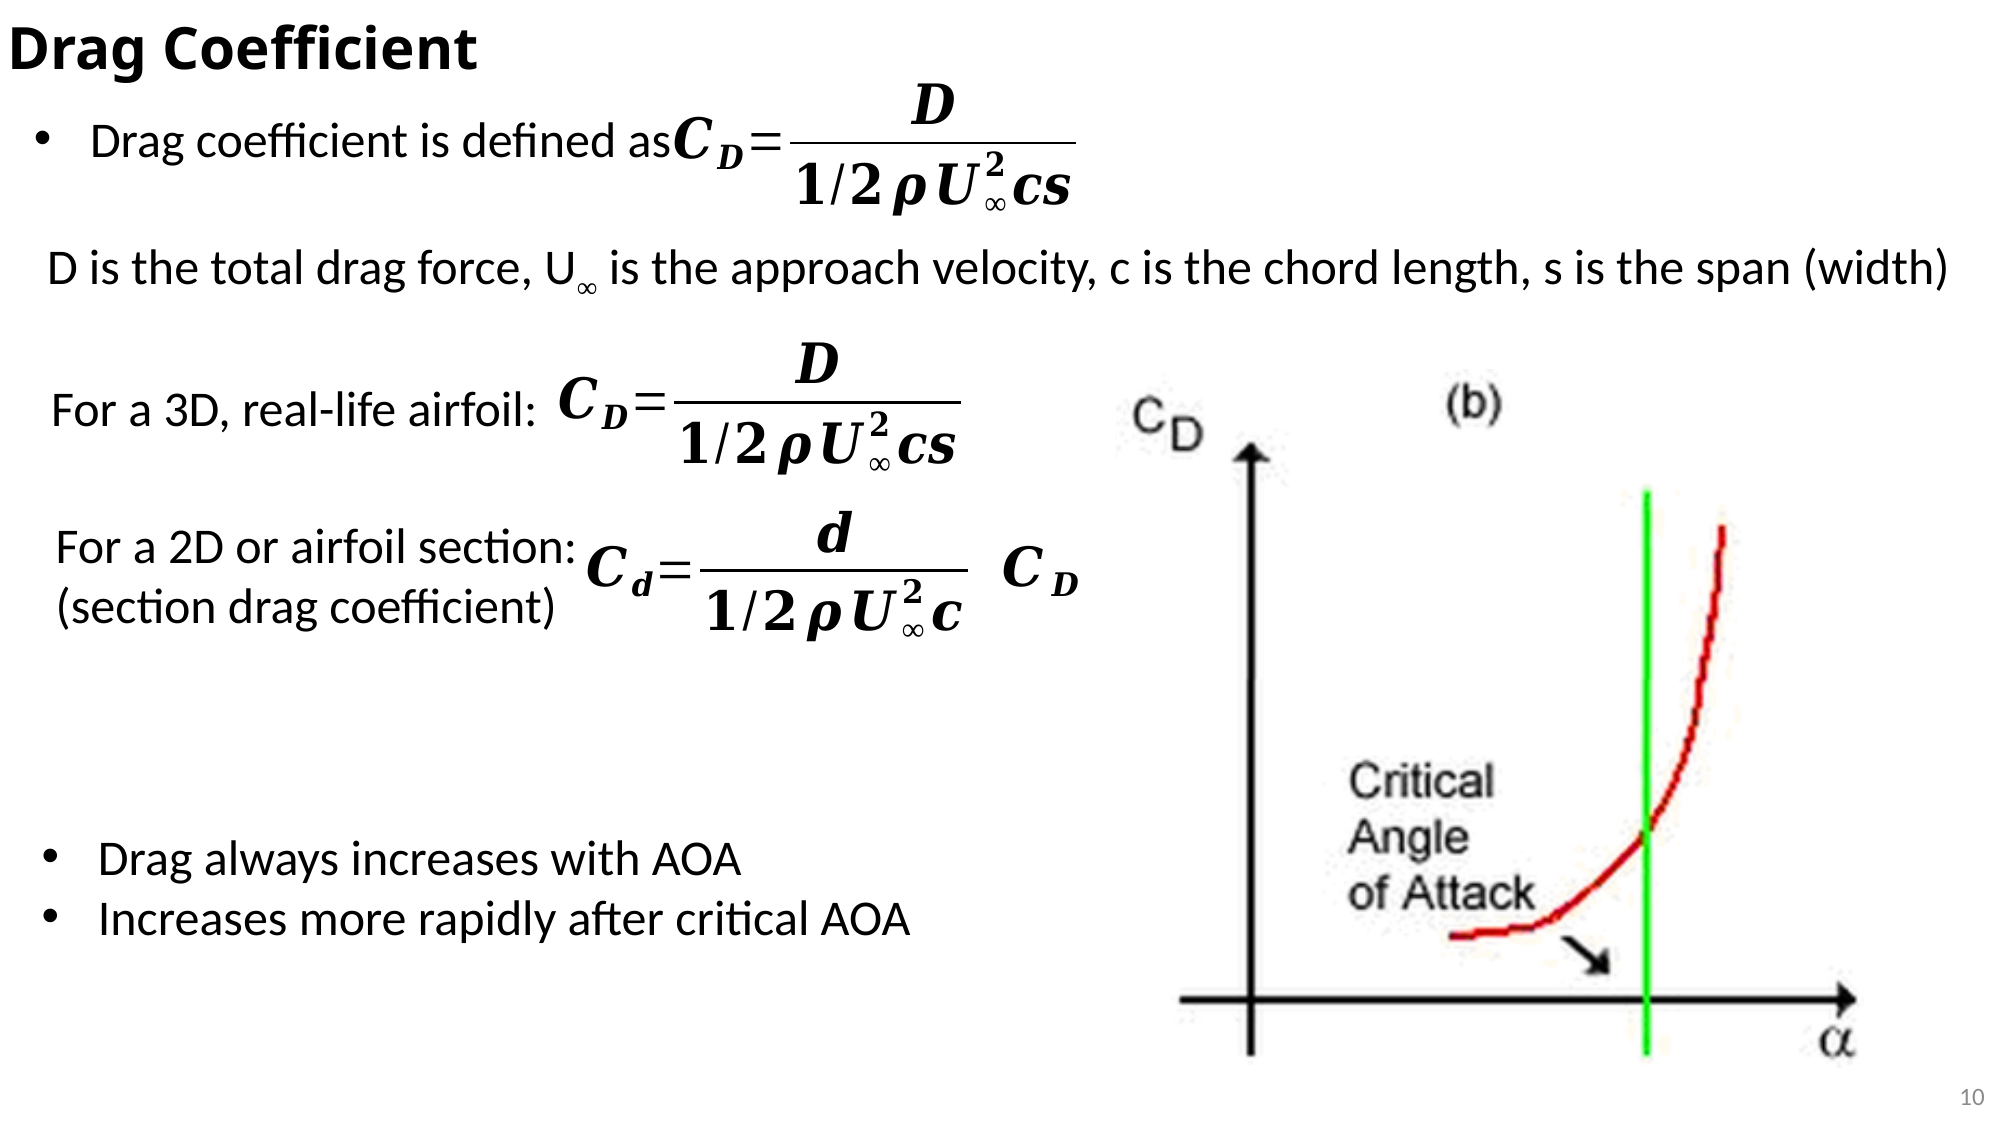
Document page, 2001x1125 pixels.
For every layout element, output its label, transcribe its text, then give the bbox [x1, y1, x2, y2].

text_box Drag always increases with AOA Increases more rapidly after critical AOA [26, 817, 927, 953]
text_box Drag Coefficient [0, 4, 494, 89]
picture [1115, 369, 1875, 1068]
text_box 10 [1549, 1065, 2000, 1125]
text_box Drag coefficient is defined as [19, 100, 1019, 175]
text_box D is the total drag force, U∞ is the approach velocity, c is the chord length, s is the span (width) [32, 227, 1968, 311]
text_box For a 3D, real-life airfoil: [36, 369, 553, 444]
text_box For a 2D or airfoil section: (section drag coefficient) [40, 506, 593, 641]
